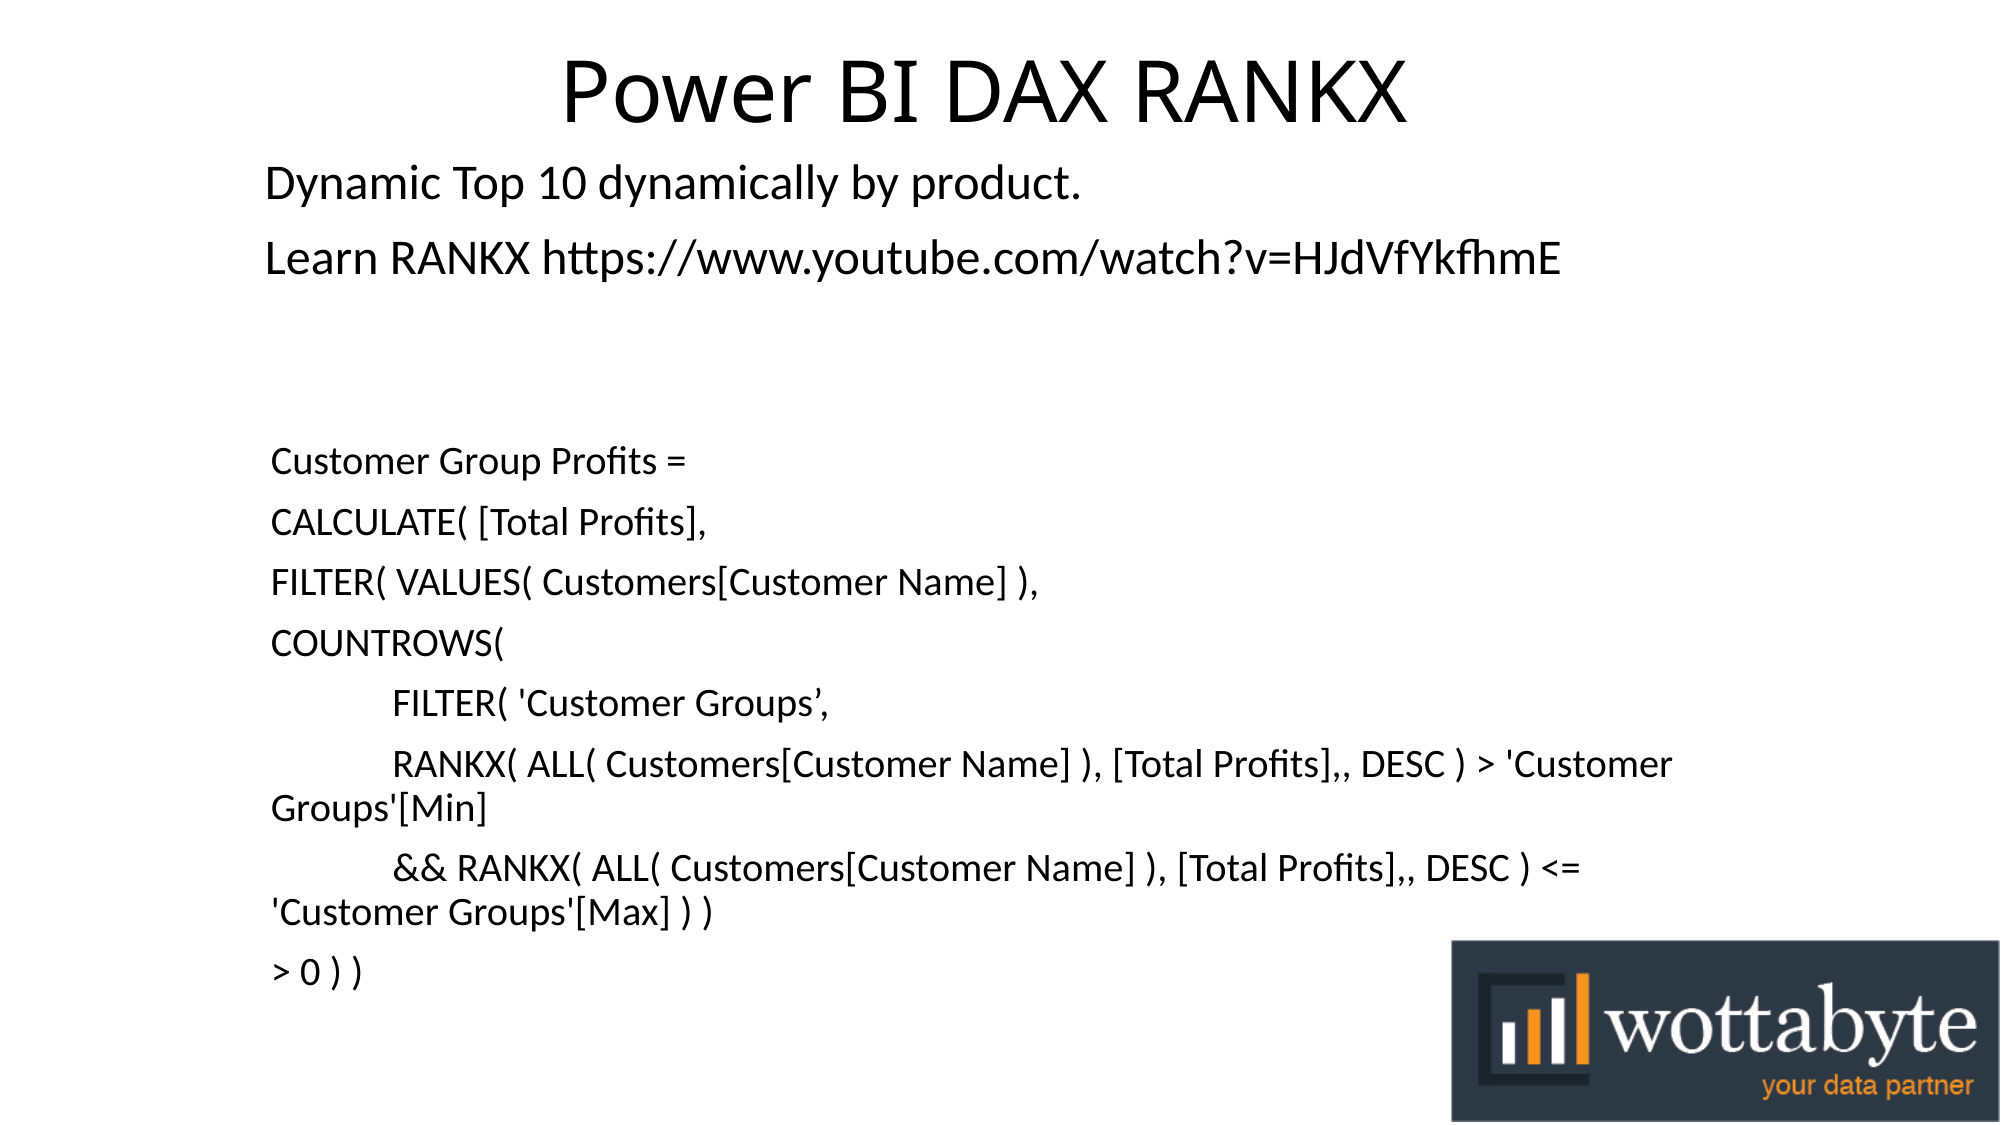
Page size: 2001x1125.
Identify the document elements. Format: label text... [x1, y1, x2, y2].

picture [1451, 940, 2000, 1122]
title Power BI DAX RANKX [234, 41, 1735, 150]
subtitle Customer Group Profits = CALCULATE( [Total Profits], FILTER( VALUES( Customers[Customer Name] ), COUNTROWS( FILTER( 'Customer Groups’, RANKX( ALL( Customers[Customer Name] ), [Total Profits],, DESC ) > 'Customer Groups'[Min] && RANKX( ALL( Customers[Customer Name] ), [Total Profits],, DESC ) <= 'Customer Groups'[Max] ) ) > 0 ) ) [255, 432, 1756, 1008]
text_box Dynamic Top 10 dynamically by product. Learn RANKX https://www.youtube.com/watch?v=HJdVfYkfhmE [249, 149, 1886, 337]
